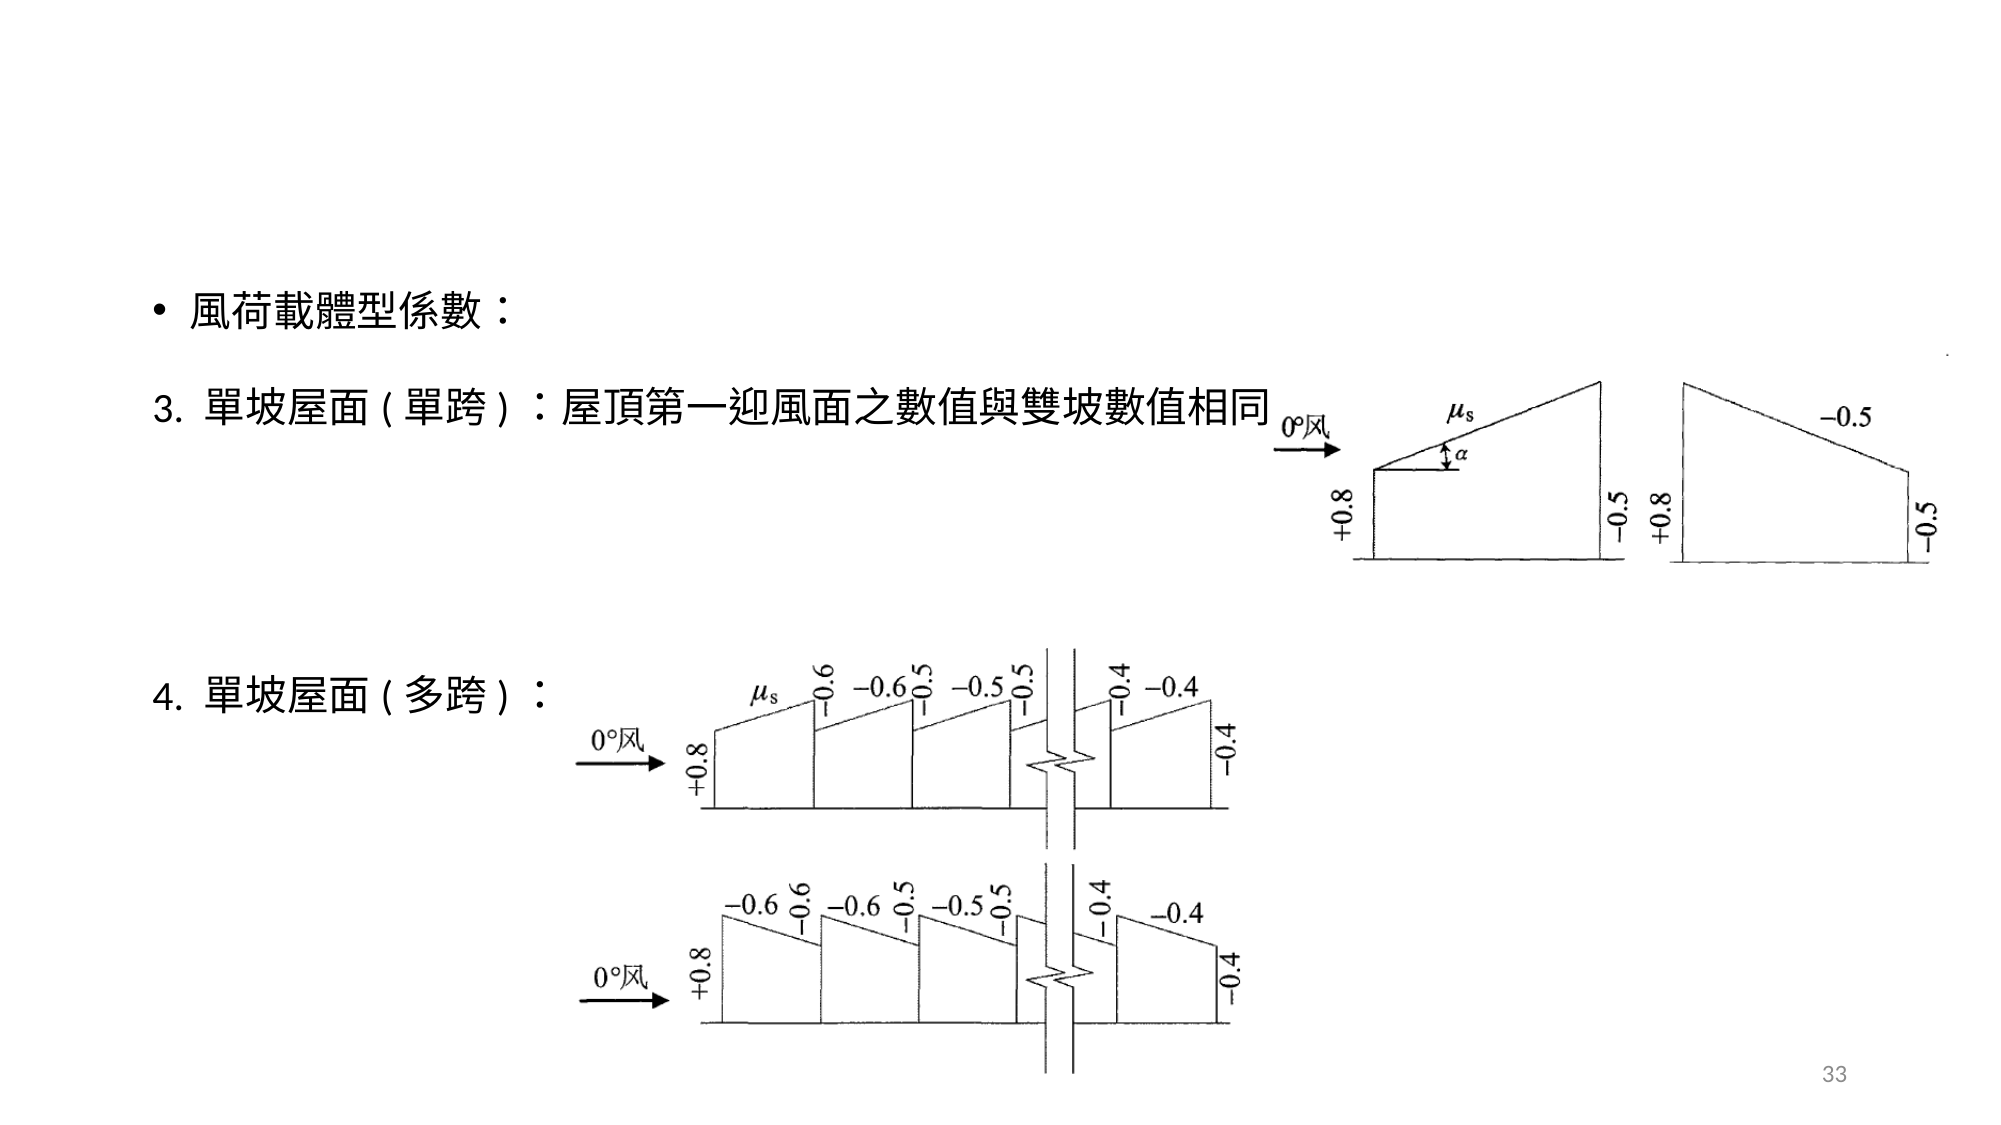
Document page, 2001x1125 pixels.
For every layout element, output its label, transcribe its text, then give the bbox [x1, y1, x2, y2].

slide_number 33 [1412, 1055, 1863, 1103]
picture [555, 630, 1270, 1092]
picture [1269, 334, 1958, 594]
list 風荷載體型係數： 3. 單坡屋面(單跨)：屋頂第一迎風面之數值與雙坡數值相同 4. 單坡屋面(多跨)： [137, 251, 1958, 1055]
